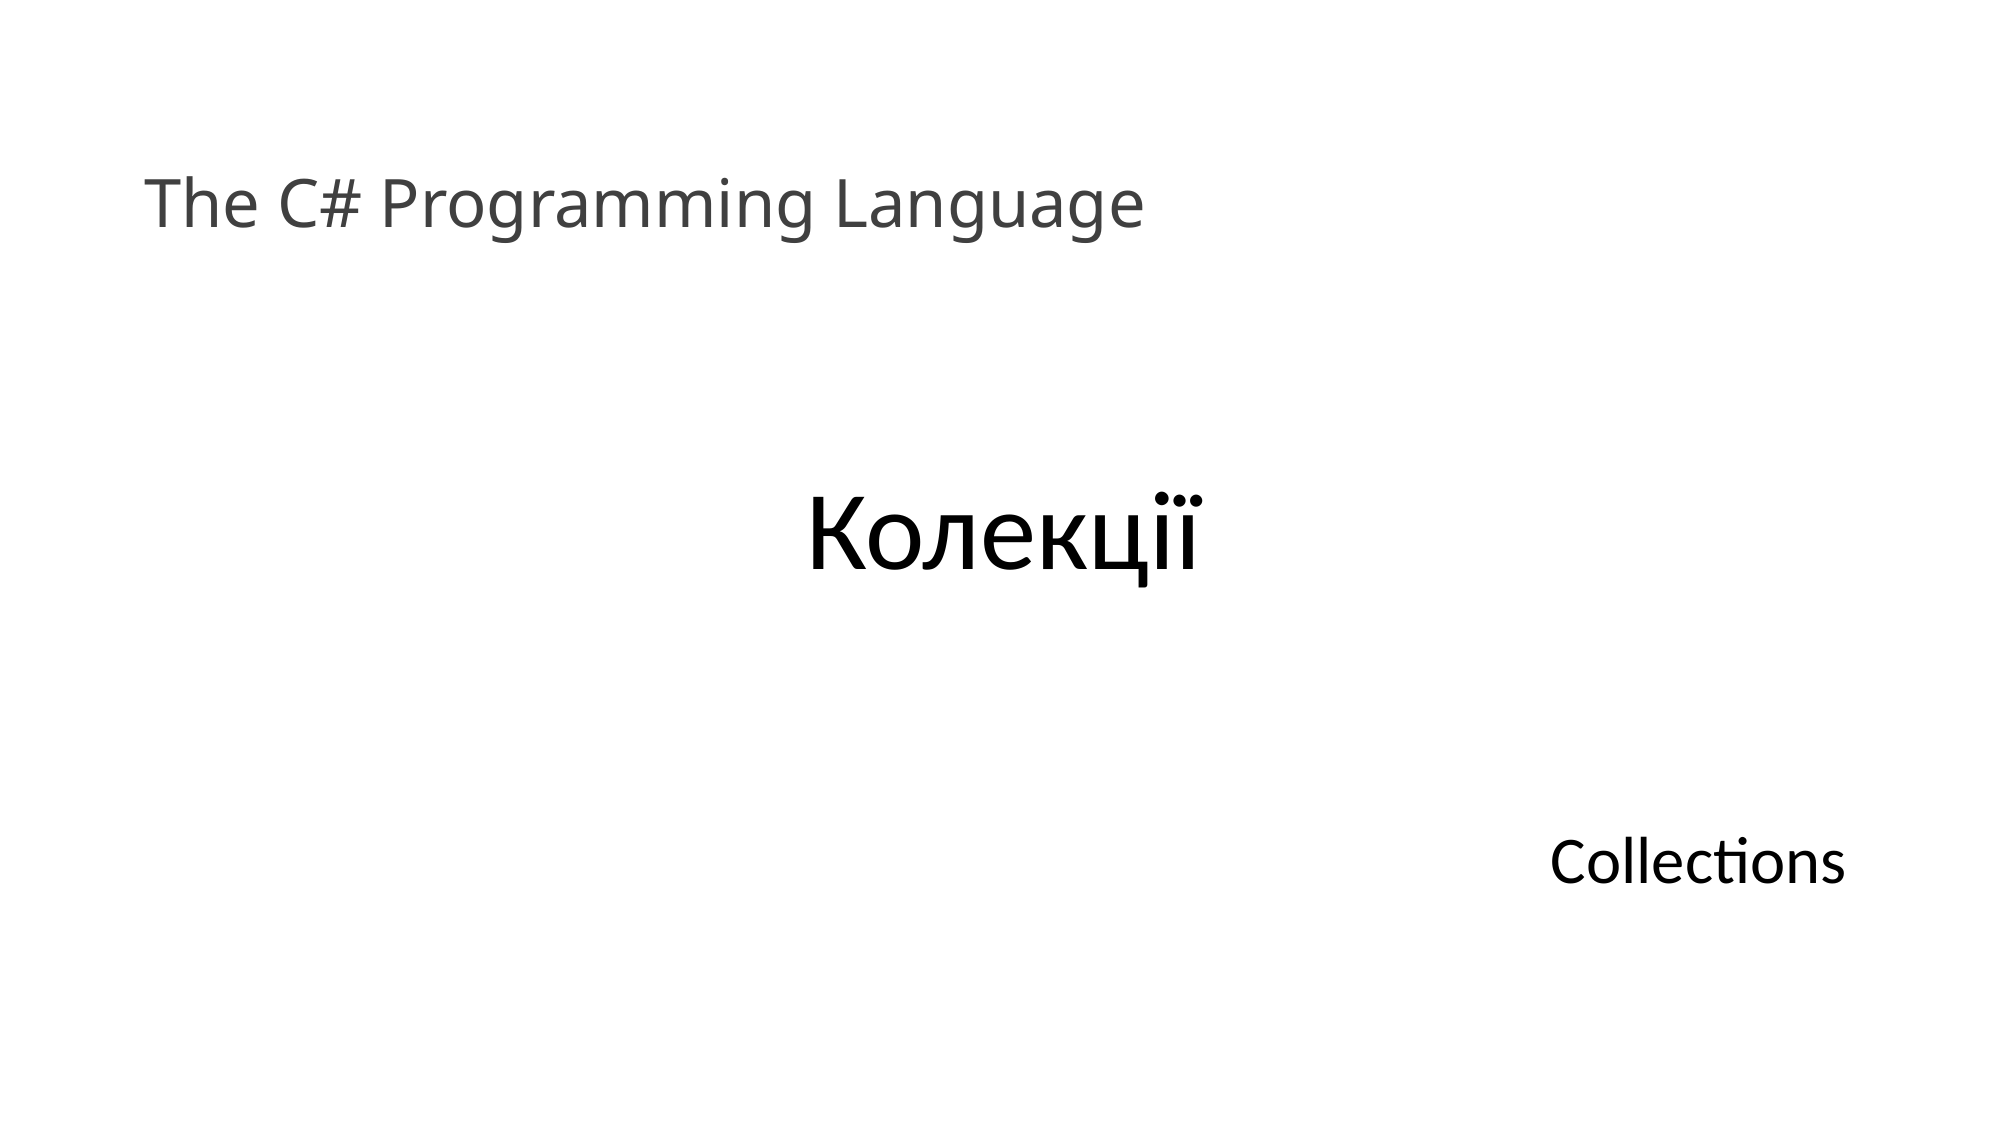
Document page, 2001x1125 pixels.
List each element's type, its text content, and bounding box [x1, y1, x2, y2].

text_box Колекції [129, 207, 1878, 600]
text_box The C# Programming Language [129, 153, 1482, 249]
text_box Collections [362, 809, 1863, 1081]
